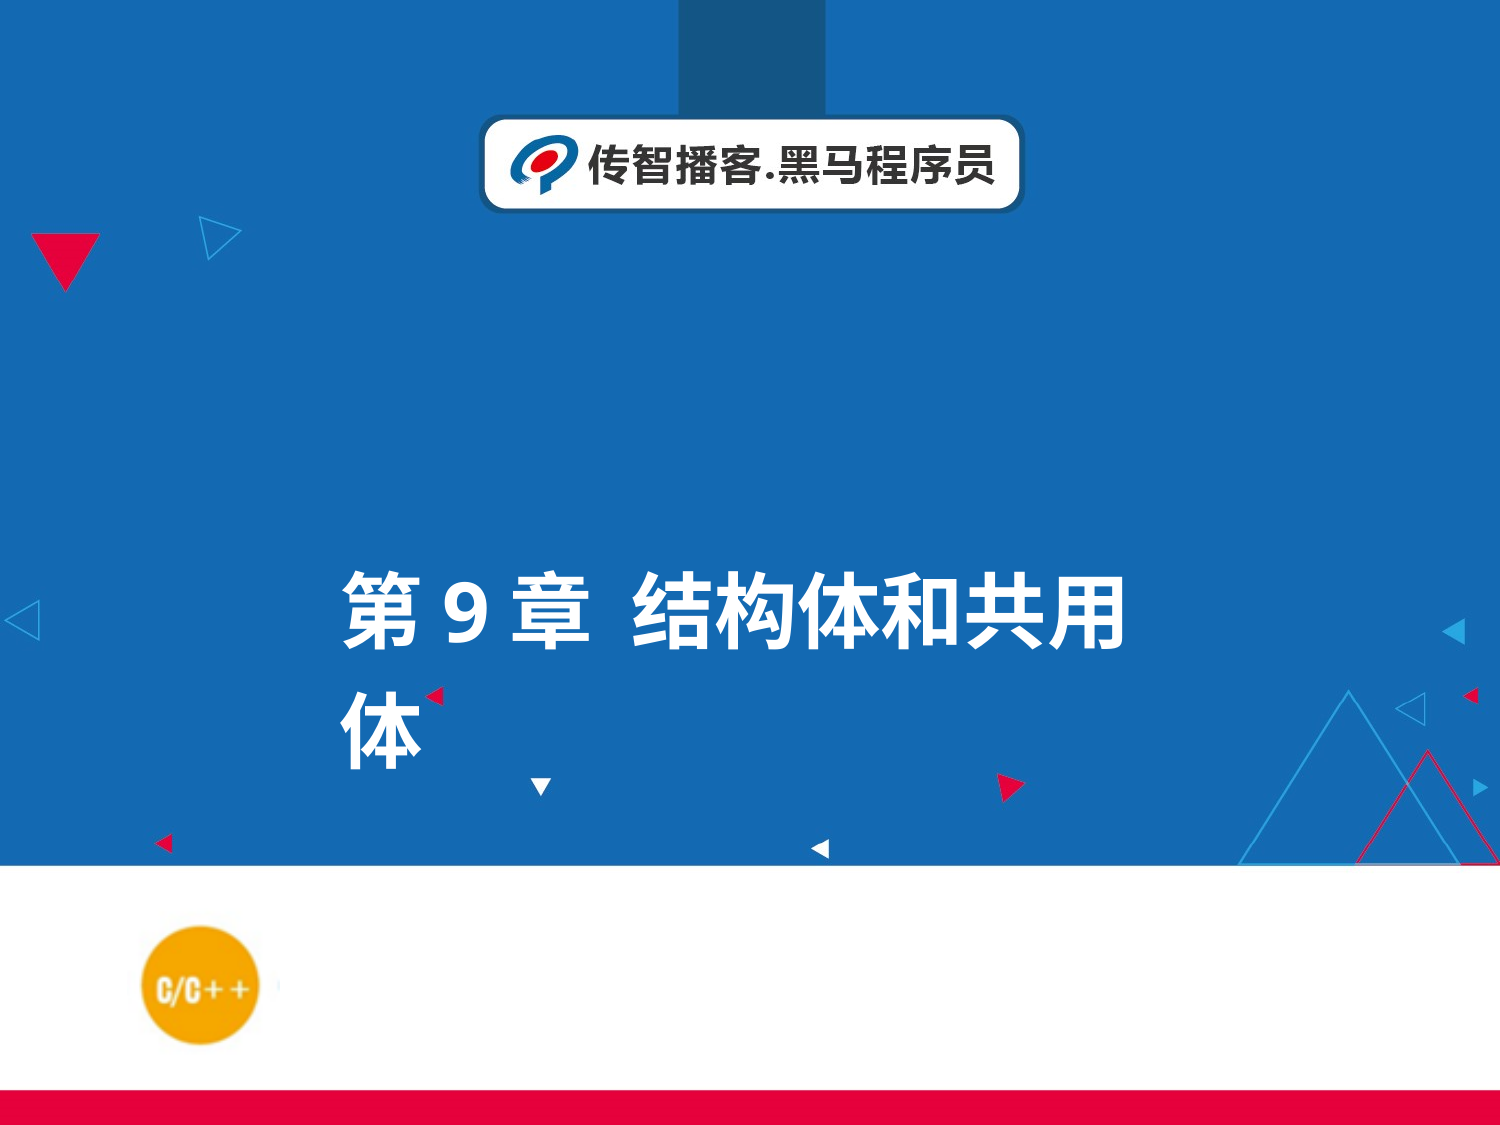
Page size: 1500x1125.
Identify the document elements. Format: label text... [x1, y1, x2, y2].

text_box 第9章 结构体和共用体 [324, 532, 1214, 787]
picture [0, 0, 1500, 1125]
